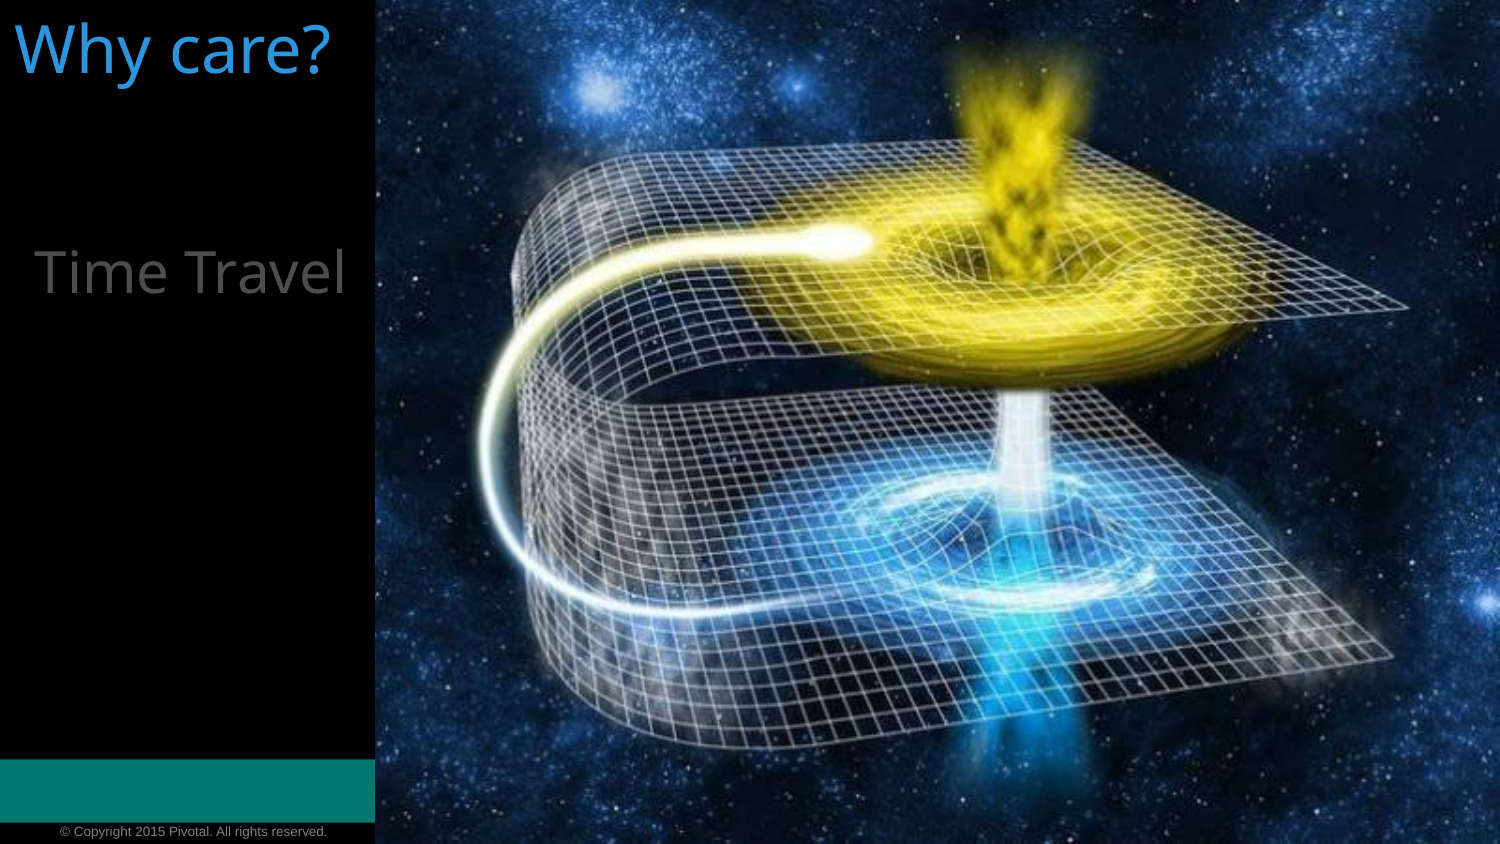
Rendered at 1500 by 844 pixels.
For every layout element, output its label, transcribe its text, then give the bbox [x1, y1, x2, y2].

picture [374, 0, 1500, 844]
text_box Why care? [0, 0, 372, 76]
text_box Time Travel [19, 227, 369, 783]
